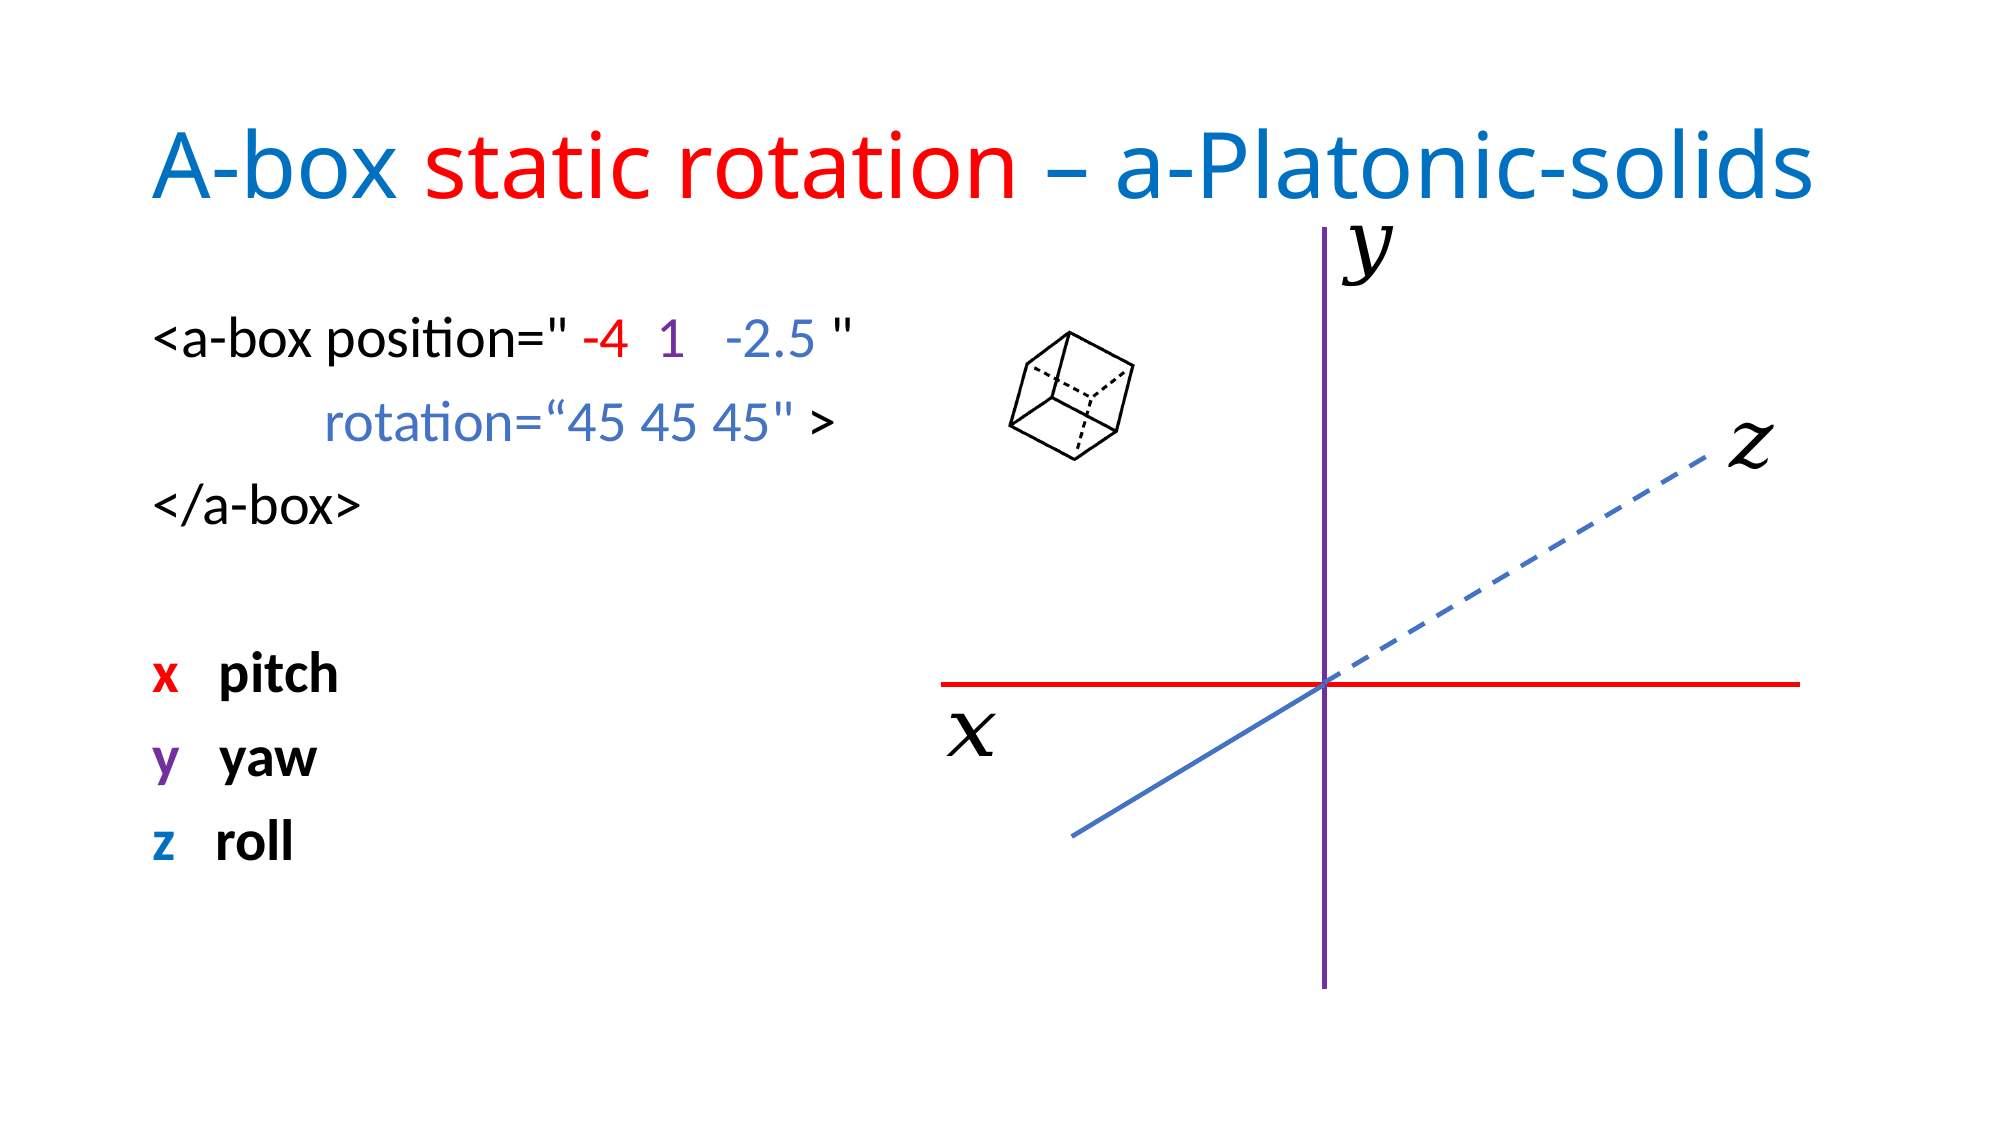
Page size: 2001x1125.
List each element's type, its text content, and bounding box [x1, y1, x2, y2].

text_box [1071, 684, 1325, 837]
list <a-box position=" -4 1 -2.5 " rotation=“45 45 45" > </a-box> x pitch y yaw z roll [137, 299, 1863, 1014]
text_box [1324, 455, 1708, 683]
picture [971, 295, 1174, 497]
title A-box static rotation – a-Platonic-solids [137, 59, 1863, 278]
